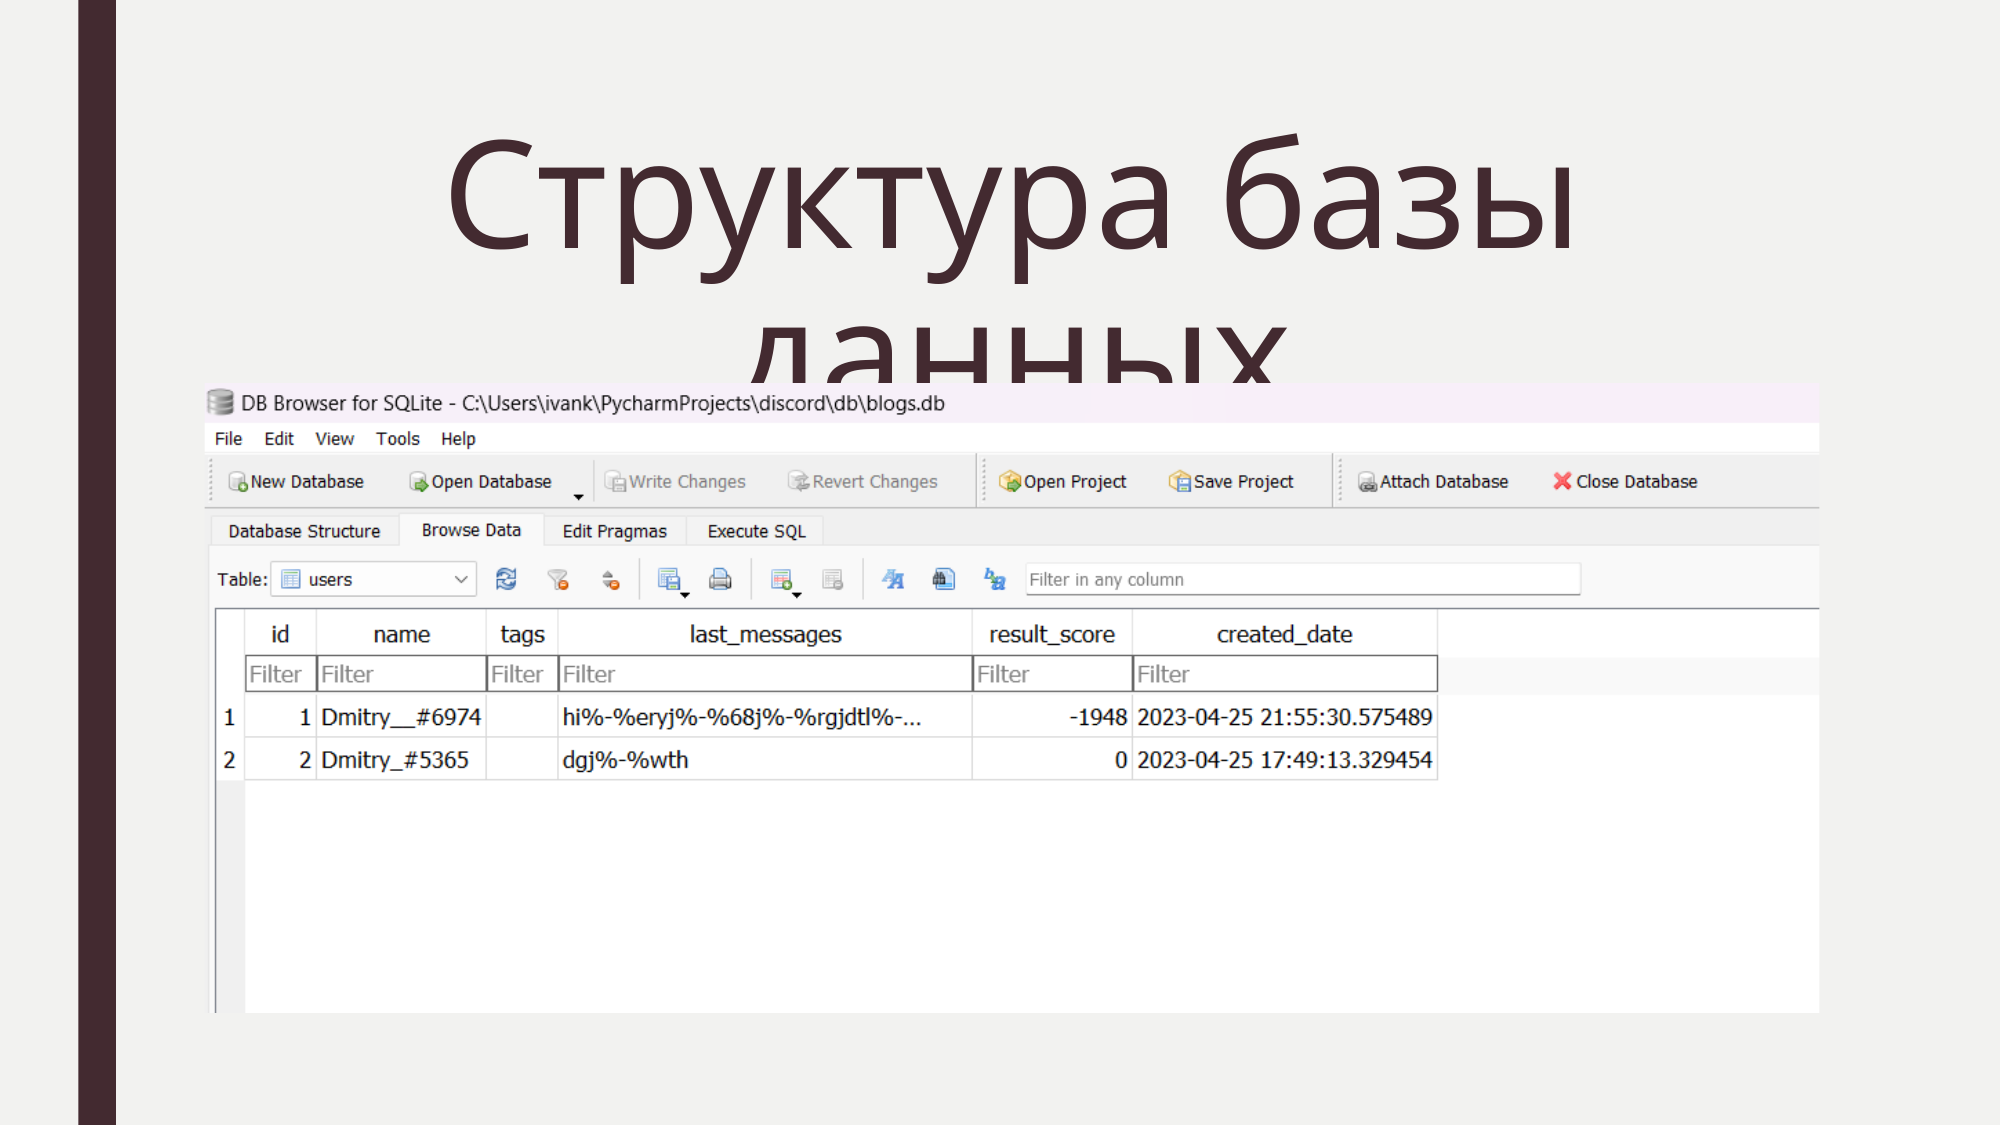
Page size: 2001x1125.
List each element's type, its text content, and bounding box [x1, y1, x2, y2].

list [204, 383, 1820, 1013]
title Структура базы данных [225, 112, 1800, 357]
